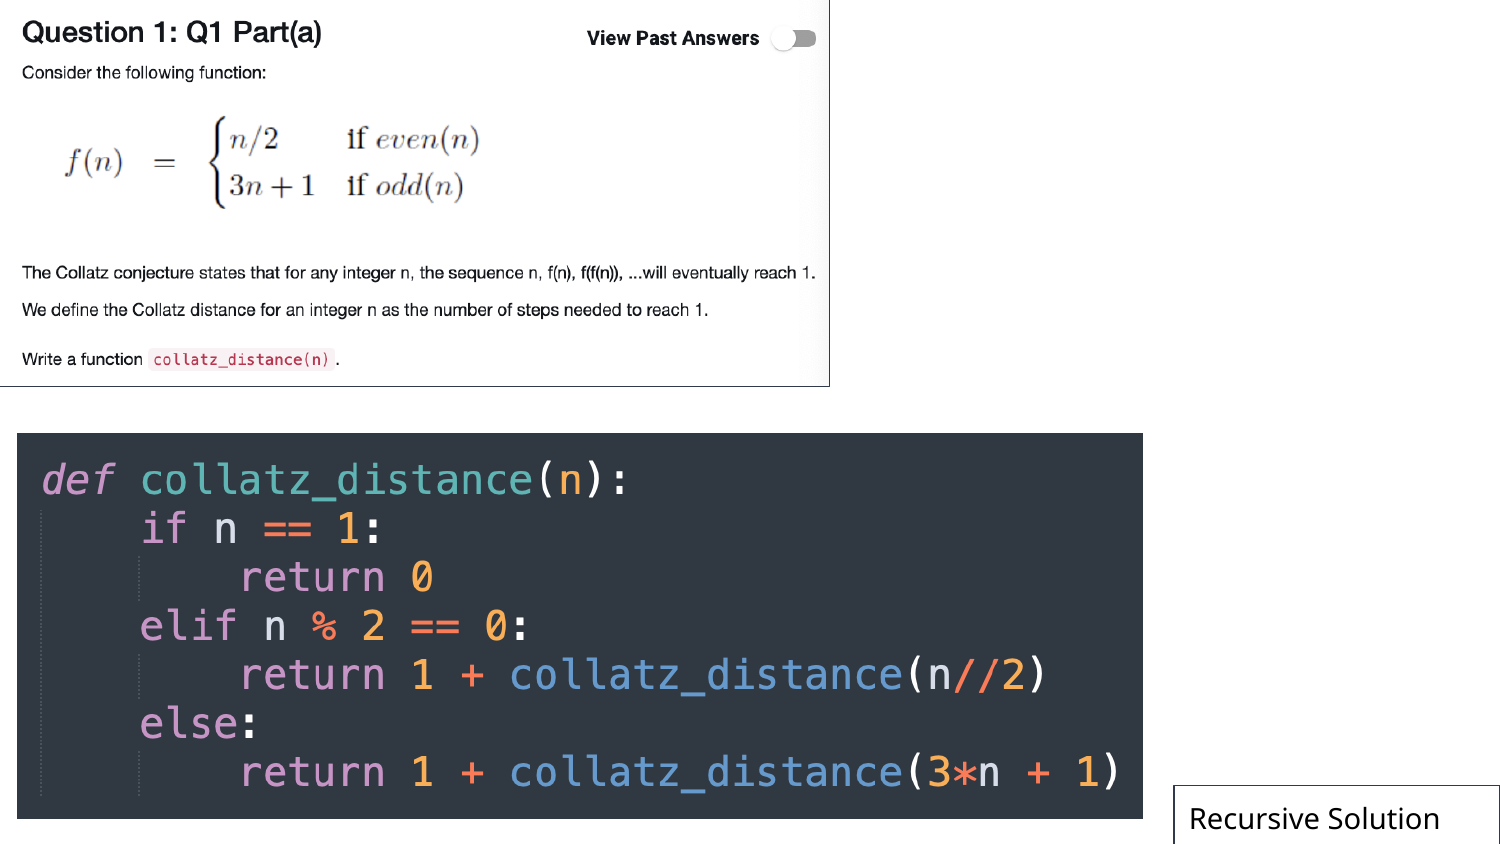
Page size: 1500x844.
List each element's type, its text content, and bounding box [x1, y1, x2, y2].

picture [16, 432, 1144, 819]
text_box Recursive Solution [1173, 785, 1500, 844]
picture [0, 0, 829, 386]
